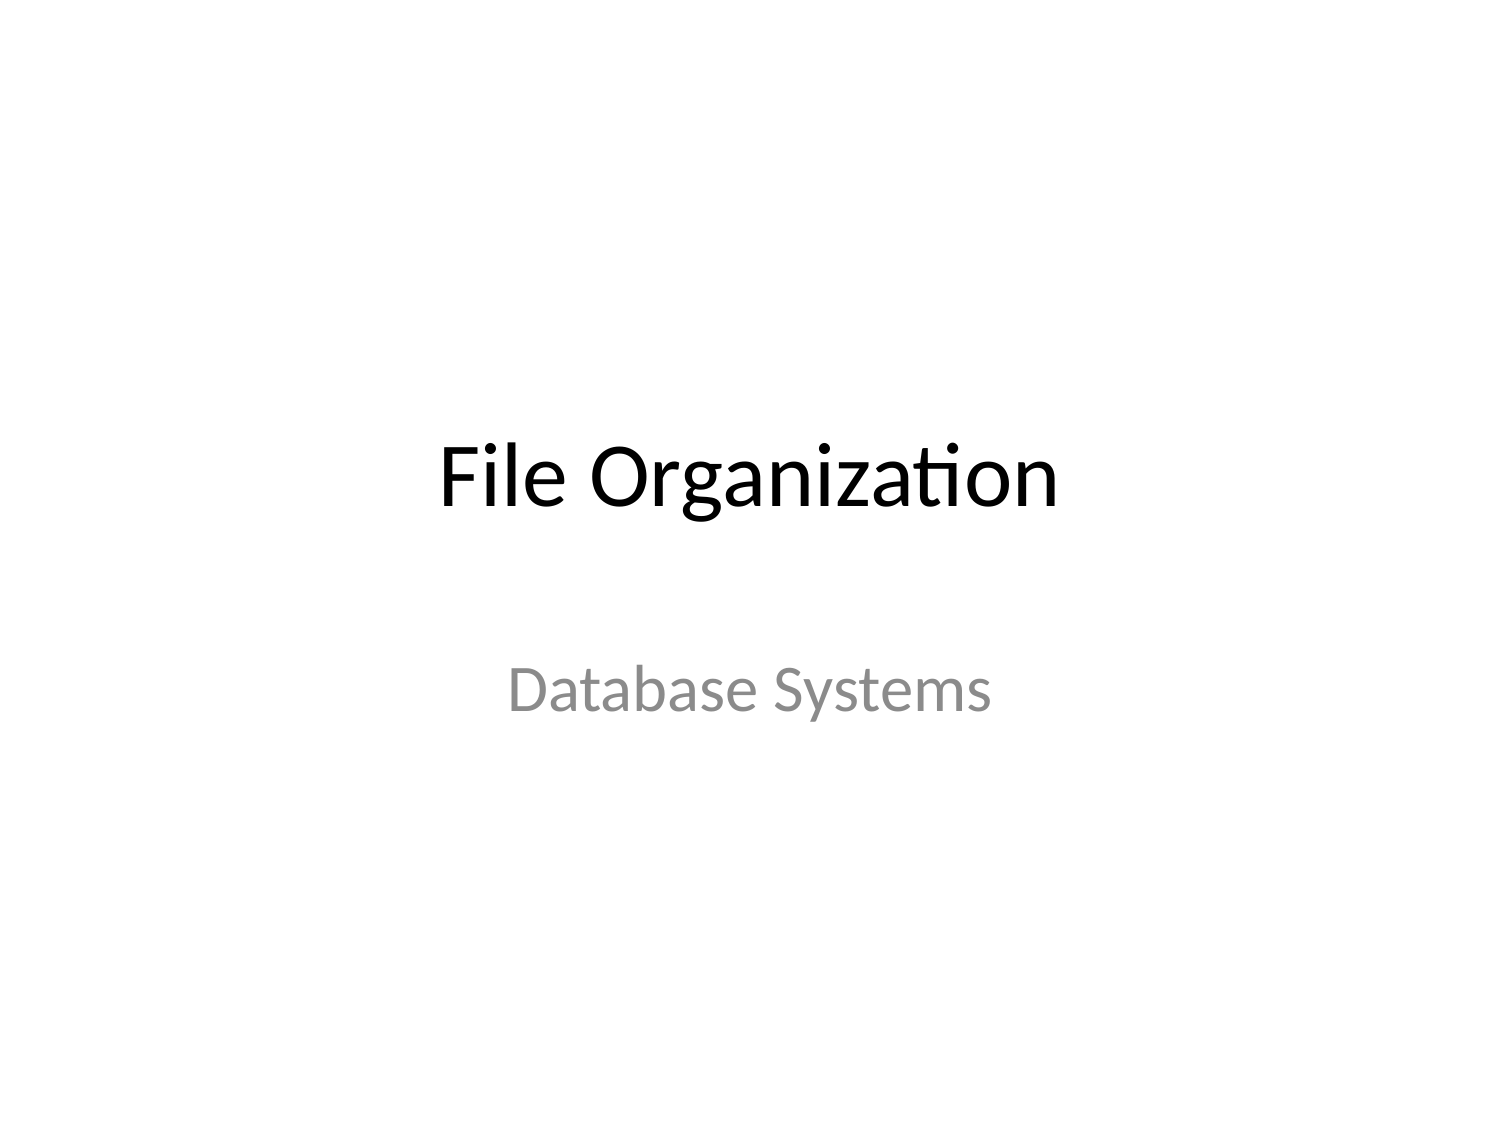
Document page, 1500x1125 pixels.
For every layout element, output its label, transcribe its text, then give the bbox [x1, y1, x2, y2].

subtitle Database Systems [225, 637, 1275, 925]
title File Organization [112, 349, 1388, 591]
